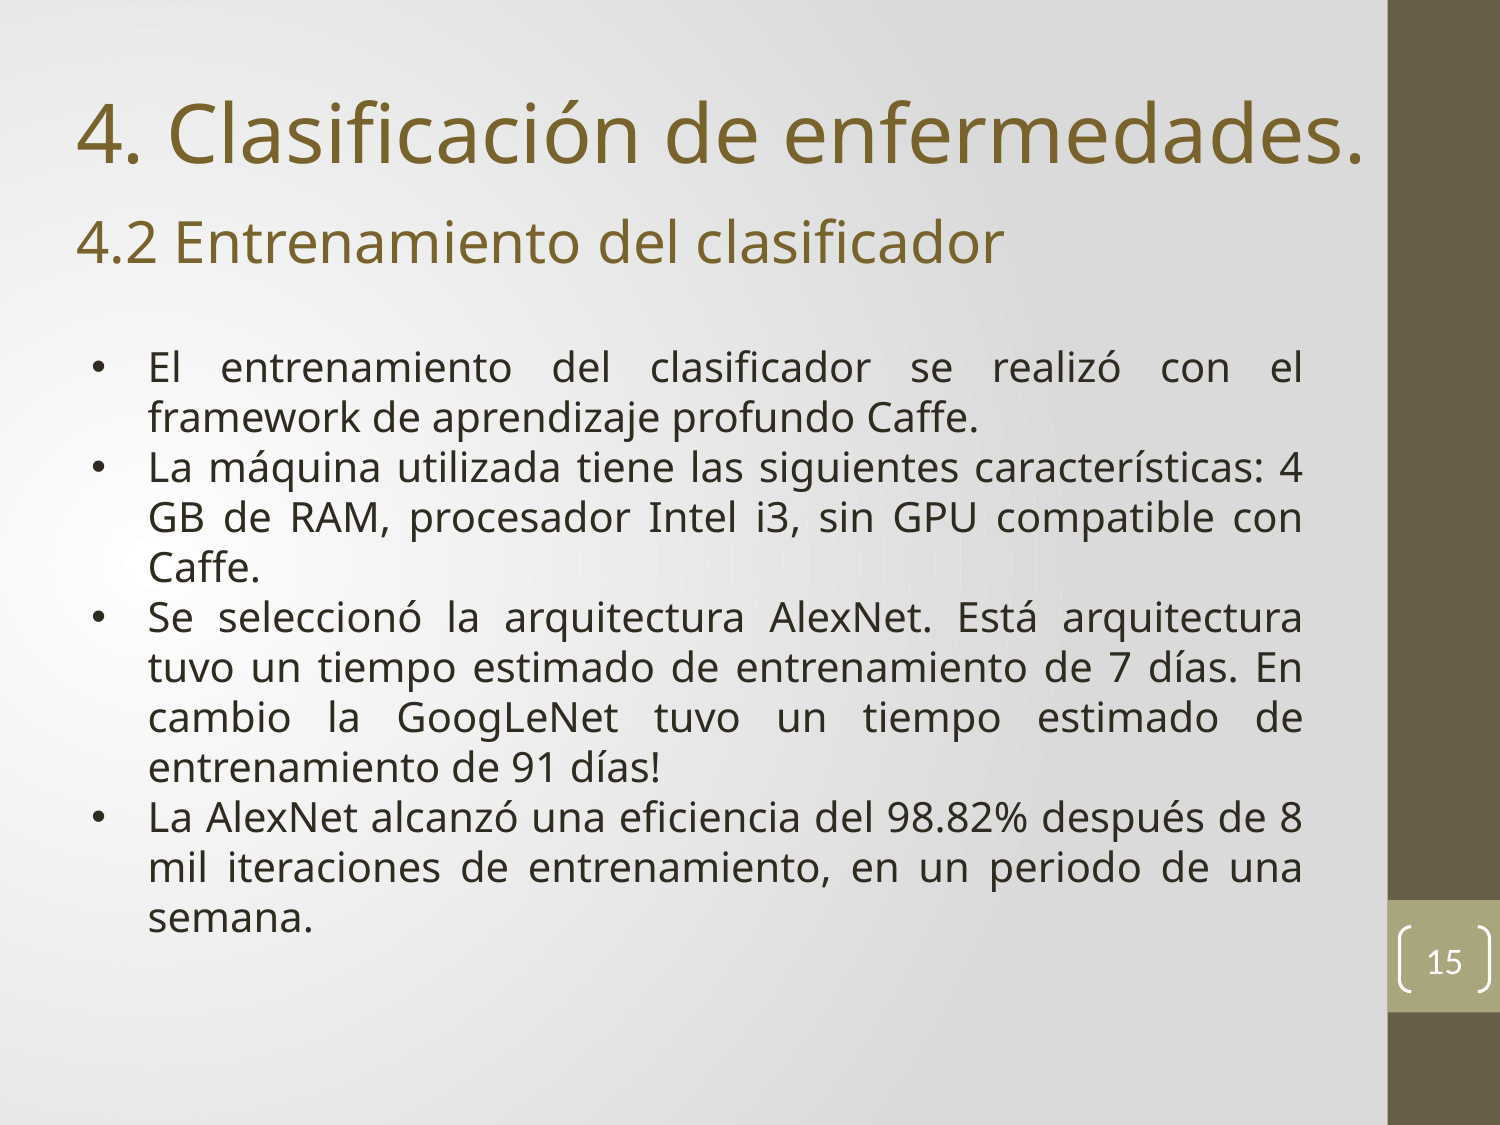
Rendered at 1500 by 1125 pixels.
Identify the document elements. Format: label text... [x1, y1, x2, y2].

text_box 4.2 Entrenamiento del clasificador [52, 188, 1200, 283]
text_box El entrenamiento del clasificador se realizó con el framework de aprendizaje profundo Caffe. La máquina utilizada tiene las siguientes características: 4 GB de RAM, procesador Intel i3, sin GPU compatible con Caffe. Se seleccionó la arquitectura AlexNet. Está arquitectura tuvo un tiempo estimado de entrenamiento de 7 días. En cambio la GoogLeNet tuvo un tiempo estimado de entrenamiento de 91 días! La AlexNet alcanzó una eficiencia del 98.82% después de 8 mil iteraciones de entrenamiento, en un periodo de una semana. [76, 283, 1319, 999]
text_box 4. Clasificación de enfermedades. [52, 0, 1399, 188]
slide_number 15 [1397, 925, 1492, 994]
